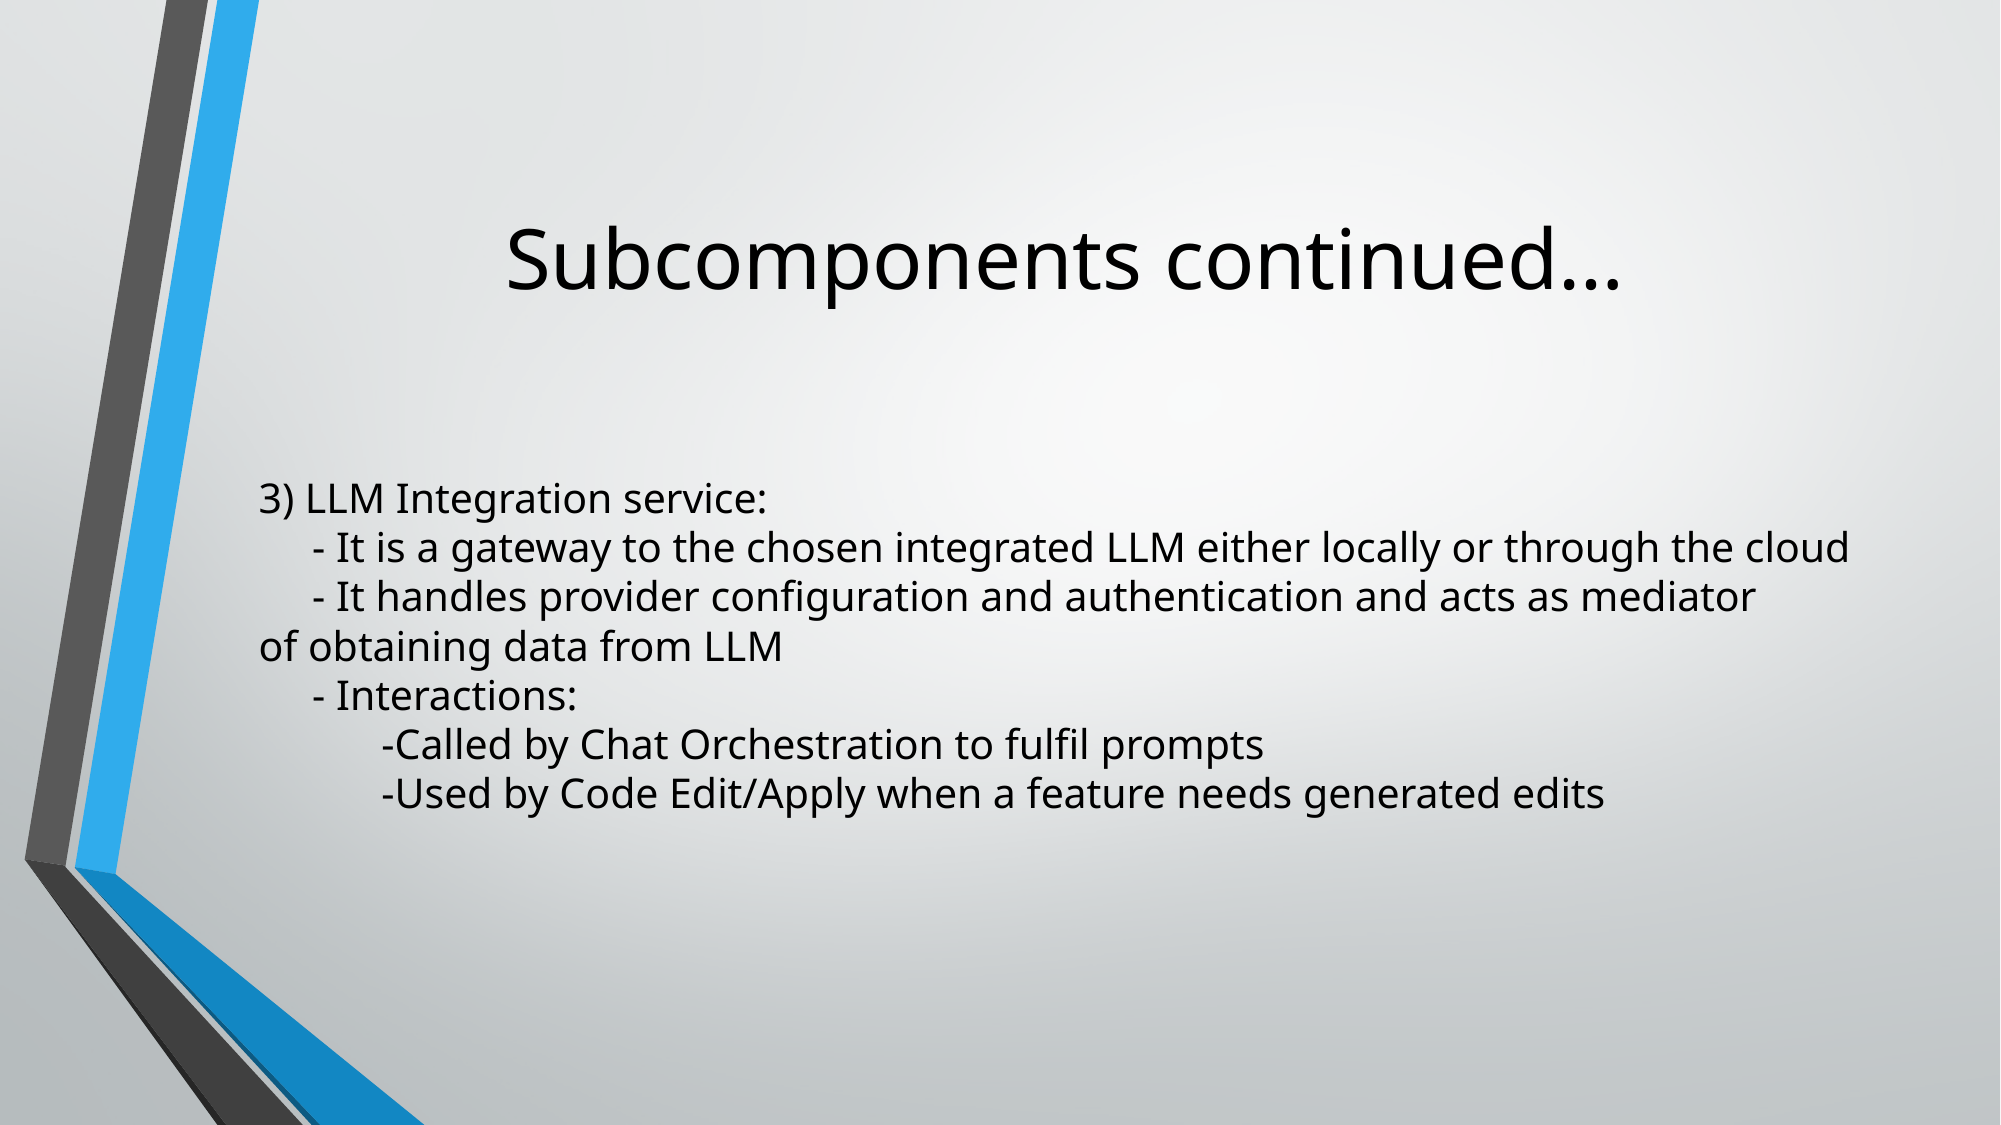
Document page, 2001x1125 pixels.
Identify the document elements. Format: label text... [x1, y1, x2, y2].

title Subcomponents continued… [243, 112, 1887, 400]
list 3) LLM Integration service: - It is a gateway to the chosen integrated LLM either locally or through the cloud - It handles provider configuration and authentication and acts as mediator of obtaining data from LLM - Interactions: -Called by Chat Orchestration to fulfil prompts -Used by Code Edit/Apply when a feature needs generated edits [243, 437, 1887, 950]
